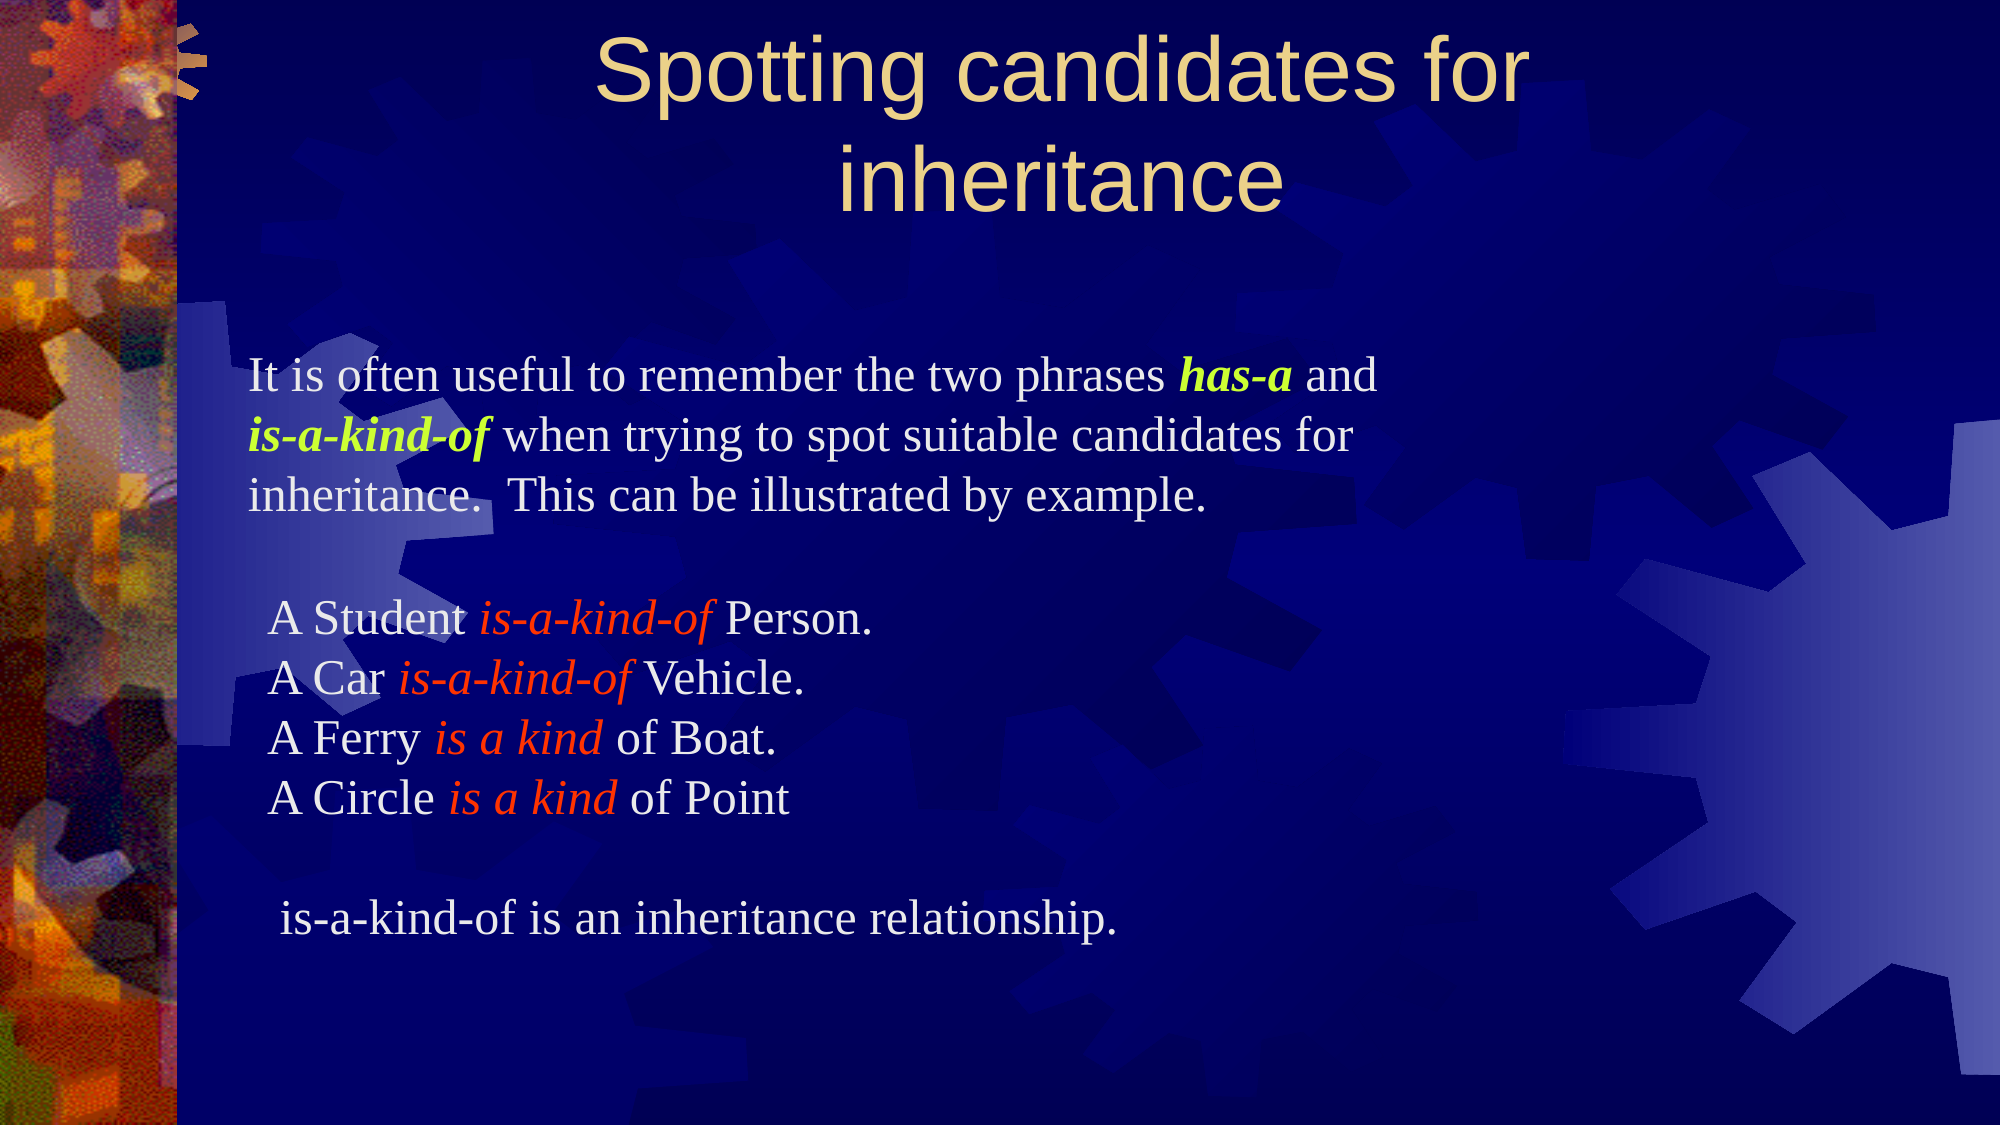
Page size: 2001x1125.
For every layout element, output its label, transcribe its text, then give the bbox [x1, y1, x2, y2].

text_box A Student is-a-kind-of Person. A Car is-a-kind-of Vehicle. A Ferry is a kind of Boat. A Circle is a kind of Point is-a-kind-of is an inheritance relationship. [252, 576, 1503, 892]
picture [0, 0, 177, 1125]
text_box It is often useful to remember the two phrases has-a and is-a-kind-of when trying to spot suitable candidates for inheritance. This can be illustrated by example. [233, 334, 1421, 530]
title Spotting candidates for inheritance [425, 2, 1700, 238]
